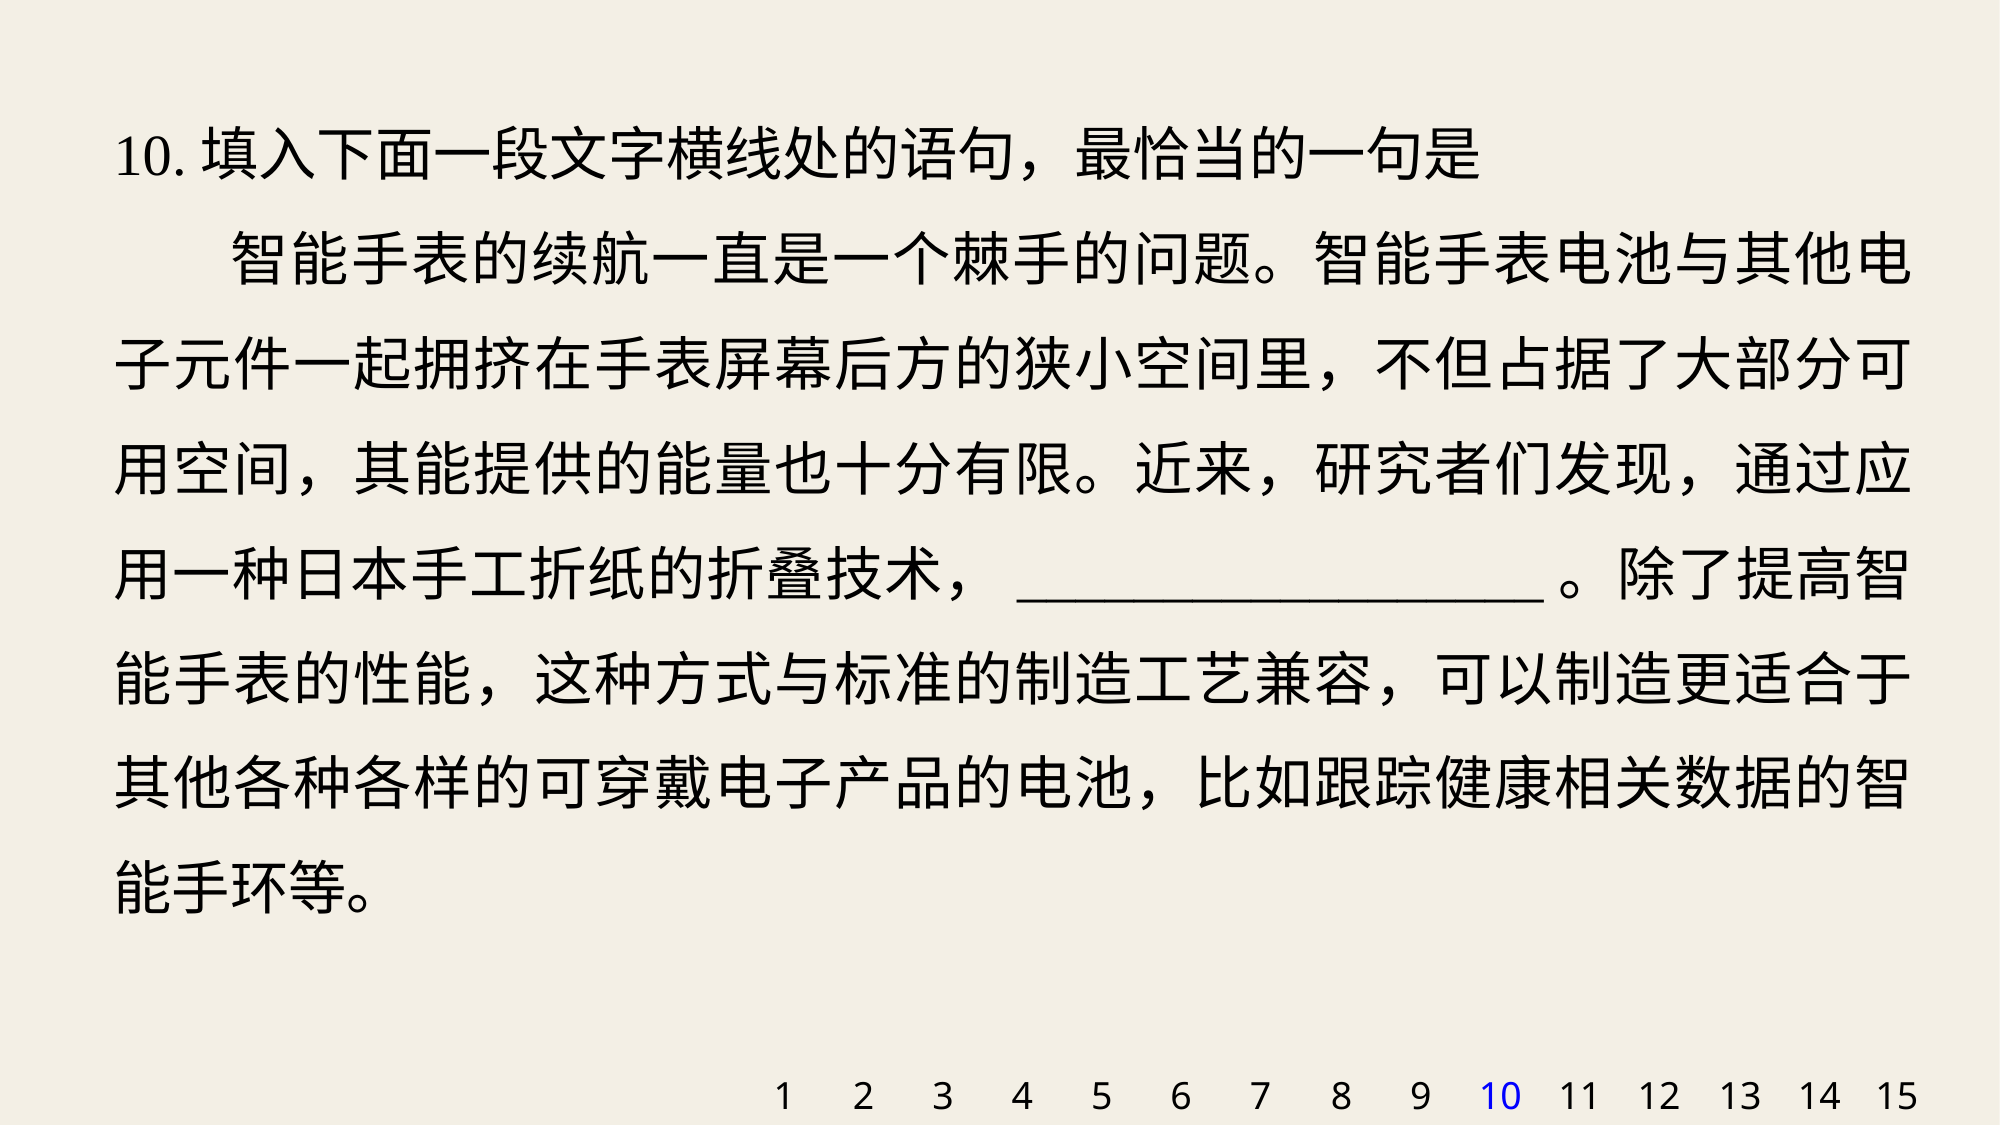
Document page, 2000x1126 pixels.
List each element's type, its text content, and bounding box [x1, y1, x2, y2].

text_box 14 [1786, 1046, 1852, 1126]
text_box 10.填入下面一段文字横线处的语句，最恰当的一句是 智能手表的续航一直是一个棘手的问题。智能手表电池与其他电子元件一起拥挤在手表屏幕后方的狭小空间里，不但占据了大部分可用空间，其能提供的能量也十分有限。近来，研究者们发现，通过应用一种日本手工折纸的折叠技术，__________________。除了提高智能手表的性能，这种方式与标准的制造工艺兼容，可以制造更适合于其他各种各样的可穿戴电子产品的电池，比如跟踪健康相关数据的智能手环等。 [93, 72, 1933, 932]
text_box 8 [1309, 1046, 1375, 1126]
text_box 3 [910, 1046, 976, 1126]
text_box 6 [1148, 1046, 1214, 1126]
text_box 13 [1707, 1046, 1773, 1126]
text_box 7 [1227, 1046, 1293, 1126]
text_box 10 [1467, 1046, 1533, 1126]
text_box 2 [831, 1046, 897, 1126]
text_box 5 [1069, 1046, 1135, 1126]
text_box 12 [1626, 1046, 1692, 1126]
text_box 15 [1864, 1046, 1930, 1126]
text_box 4 [989, 1046, 1055, 1126]
text_box 1 [751, 1046, 817, 1126]
text_box 11 [1547, 1046, 1613, 1126]
text_box 9 [1388, 1046, 1454, 1126]
